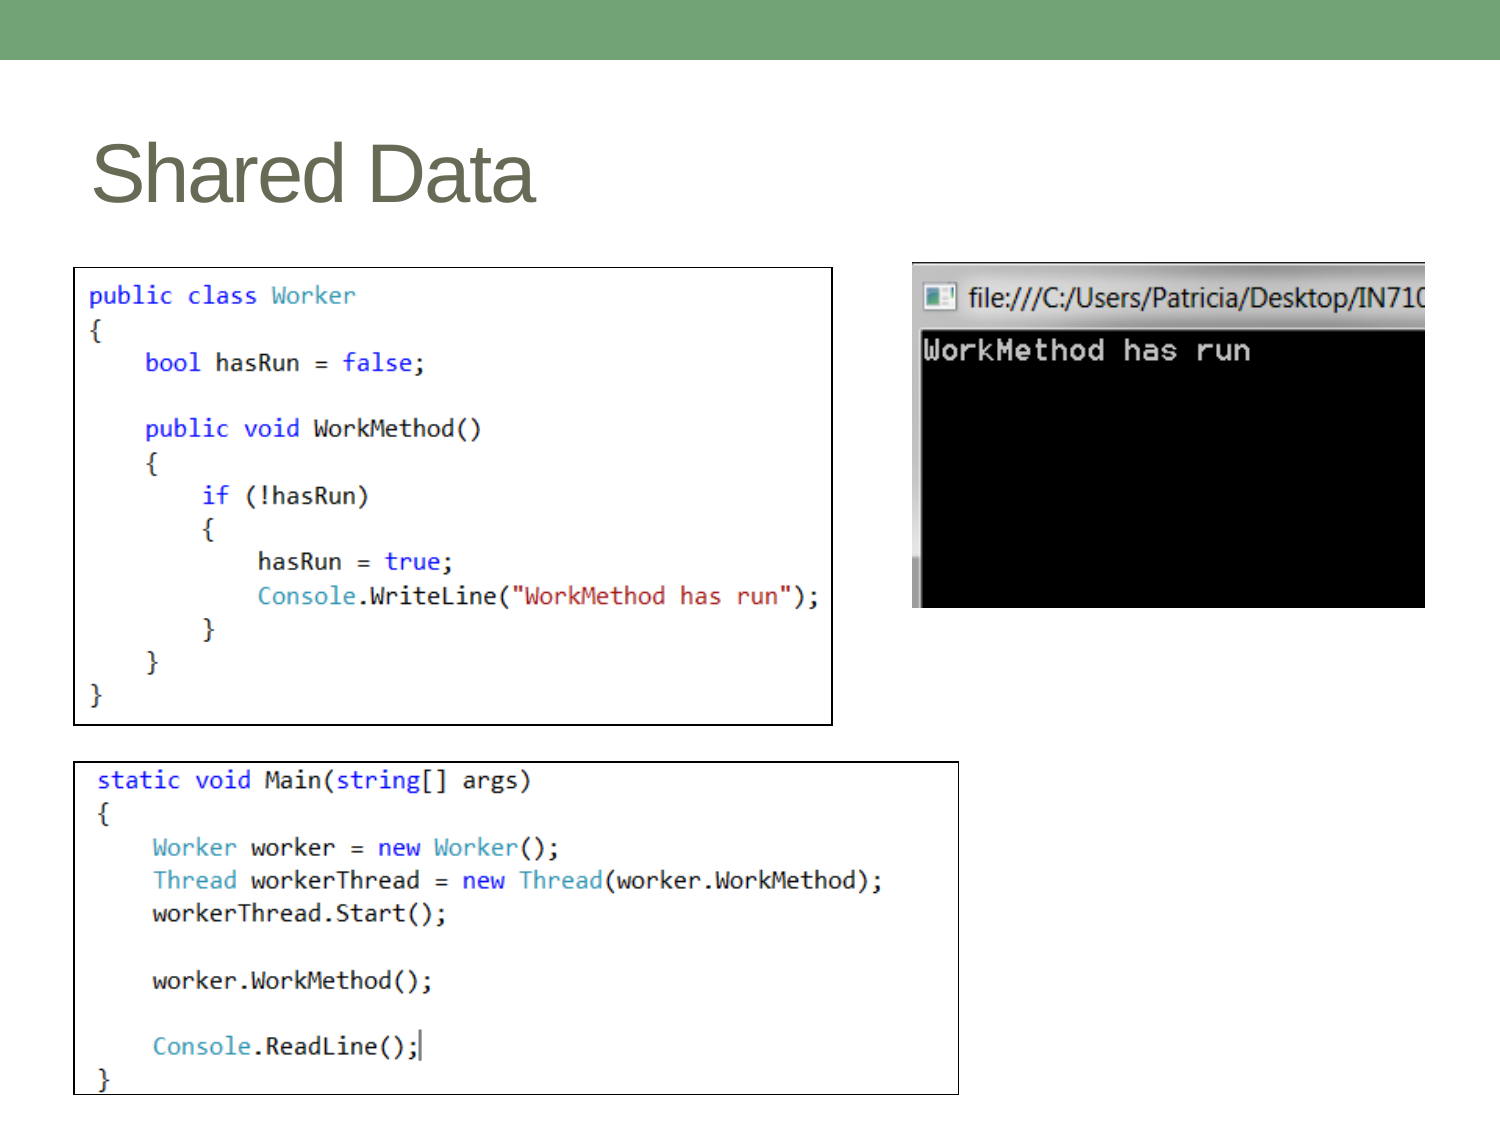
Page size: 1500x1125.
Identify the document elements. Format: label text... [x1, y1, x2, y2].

picture [74, 762, 959, 1094]
picture [74, 267, 832, 725]
picture [912, 262, 1426, 608]
title Shared Data [75, 87, 1425, 250]
